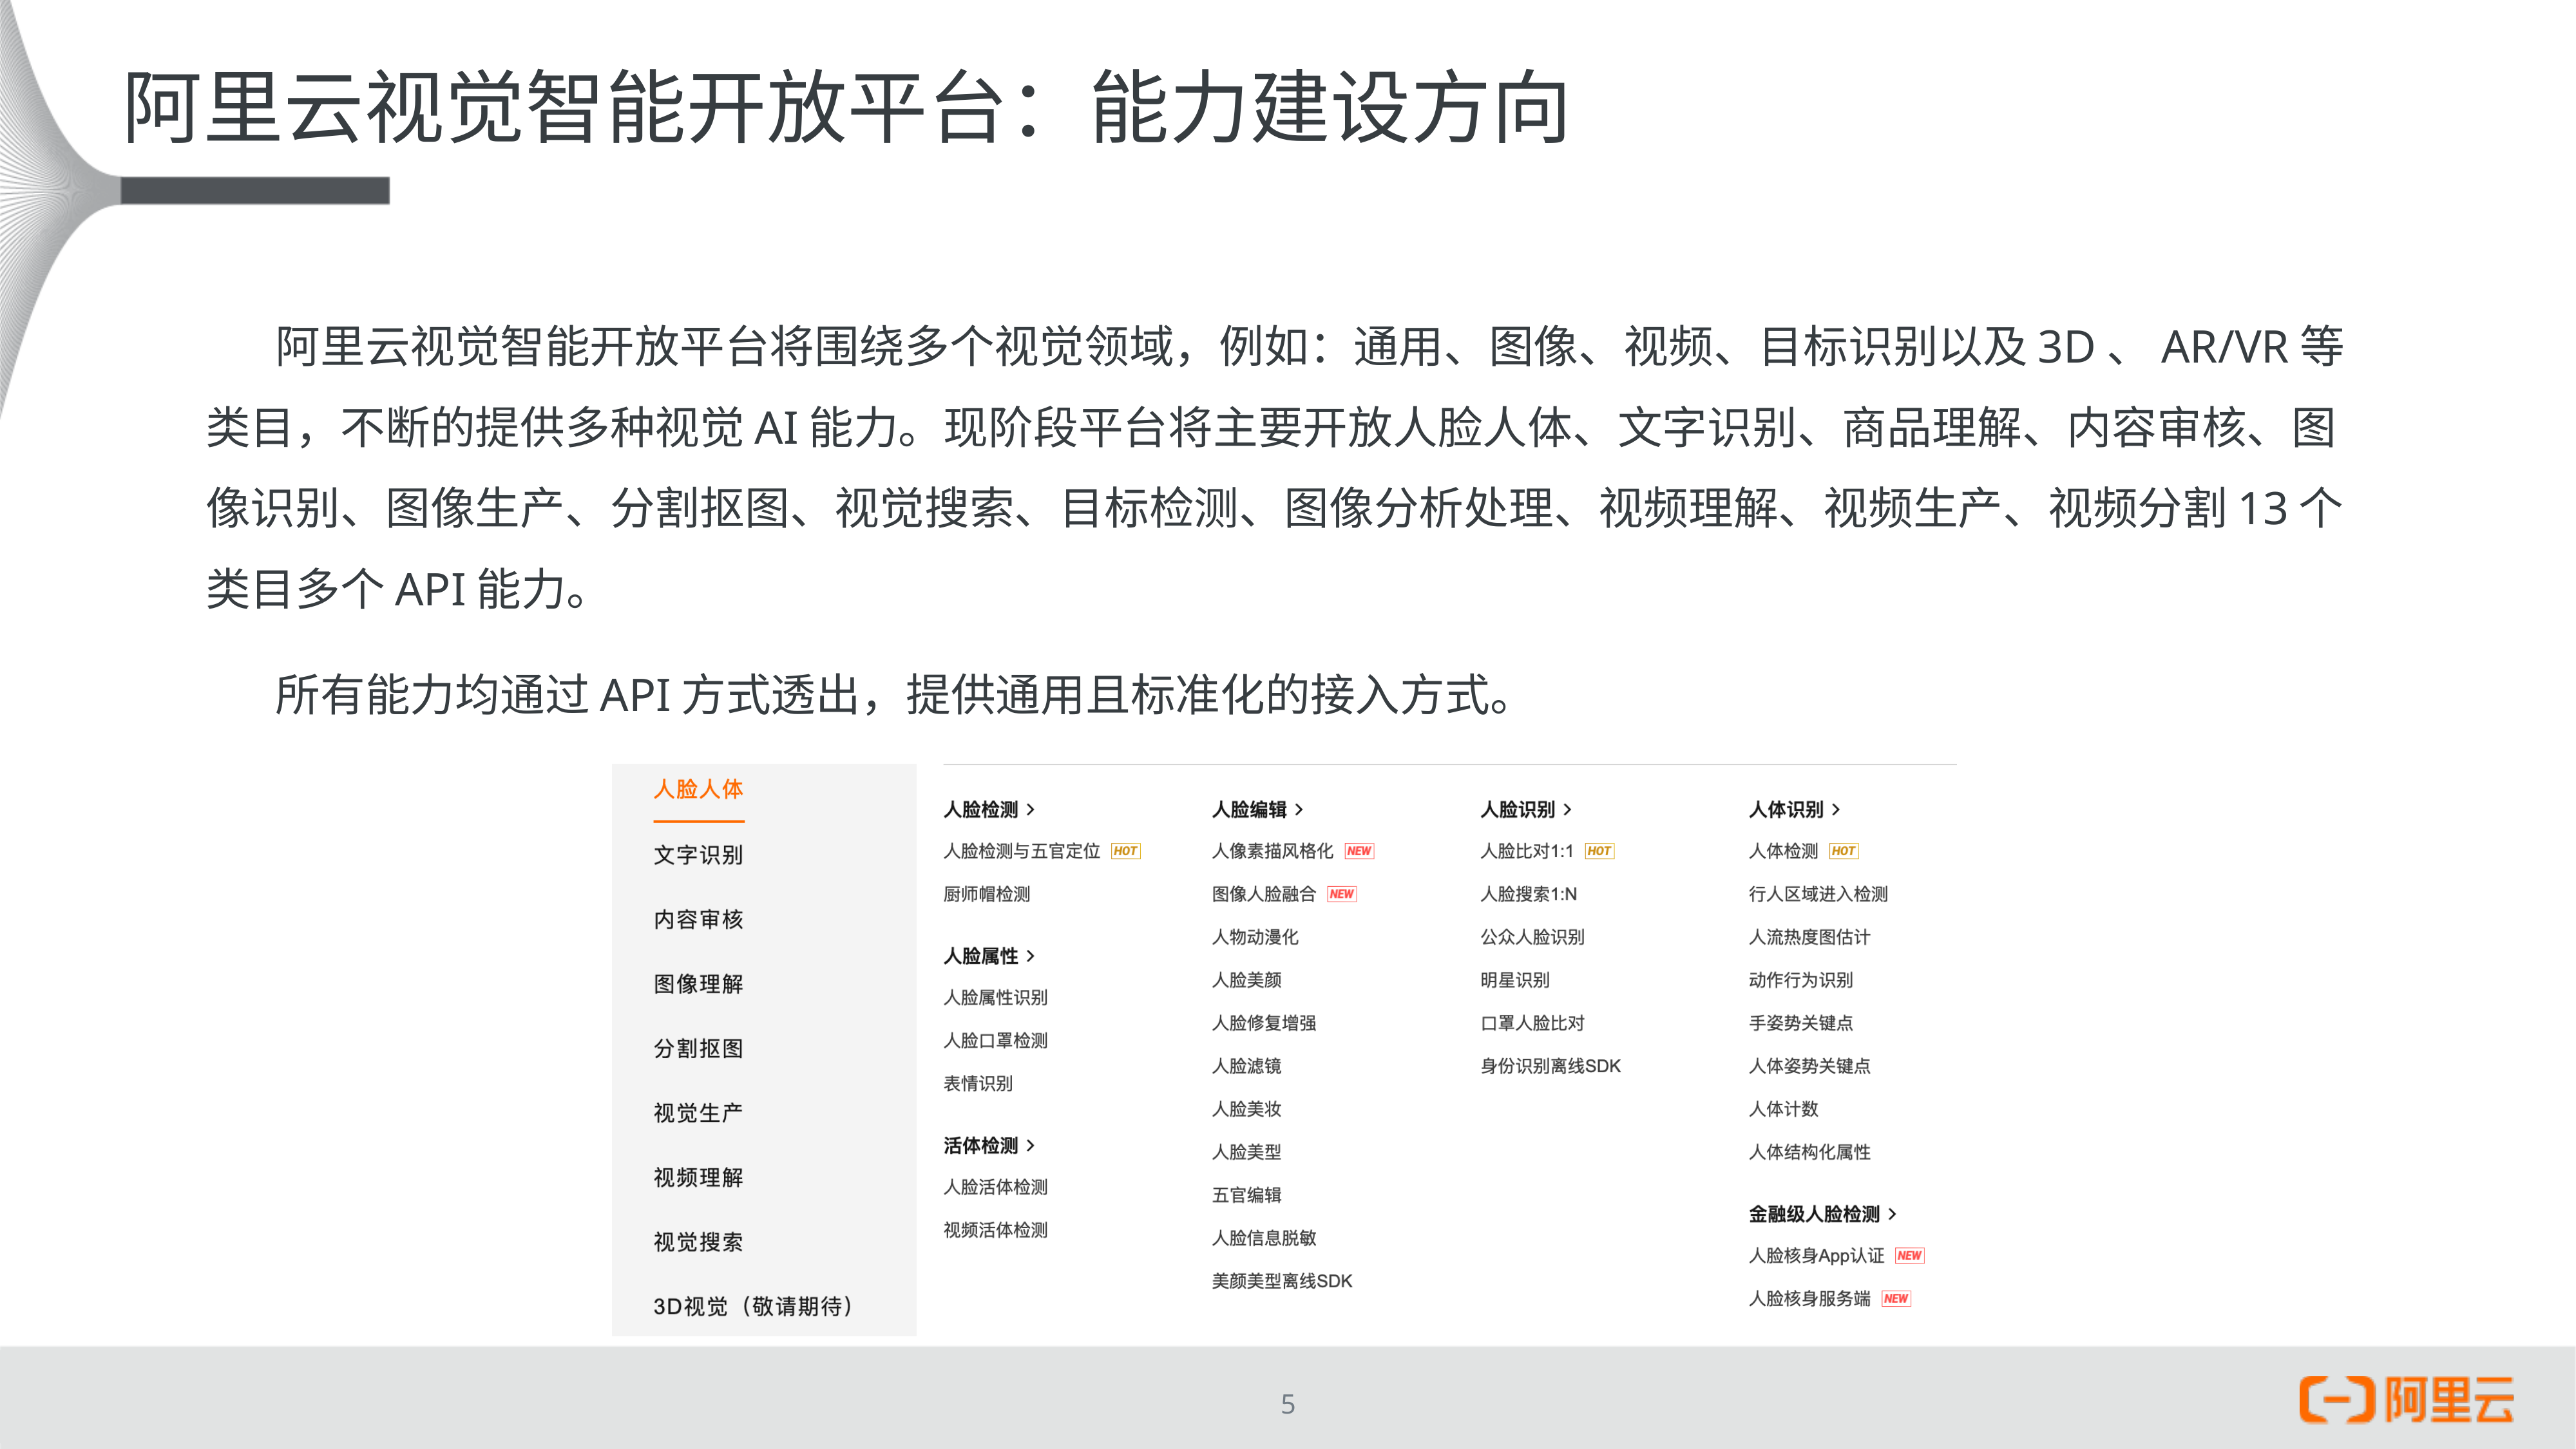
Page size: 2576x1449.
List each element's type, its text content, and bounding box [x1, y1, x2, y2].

title 阿里云视觉智能开放平台：能力建设方向 [112, 62, 2456, 159]
text_box 阿里云视觉智能开放平台将围绕多个视觉领域，例如：通用、图像、视频、目标识别以及3D、AR/VR等类目，不断的提供多种视觉AI能力。现阶段平台将主要开放人脸人体、文字识别、商品理解、内容审核、图像识别、图像生产、分割抠图、视觉搜索、目标检测、图像分析处理、视频理解、视频生产、视频分割13个类目多个API能力。 所有能力均通过API方式透出，提供通用且标准化的接入方式。 [196, 286, 2380, 728]
picture [0, 0, 2576, 1449]
picture [2300, 1376, 2516, 1425]
